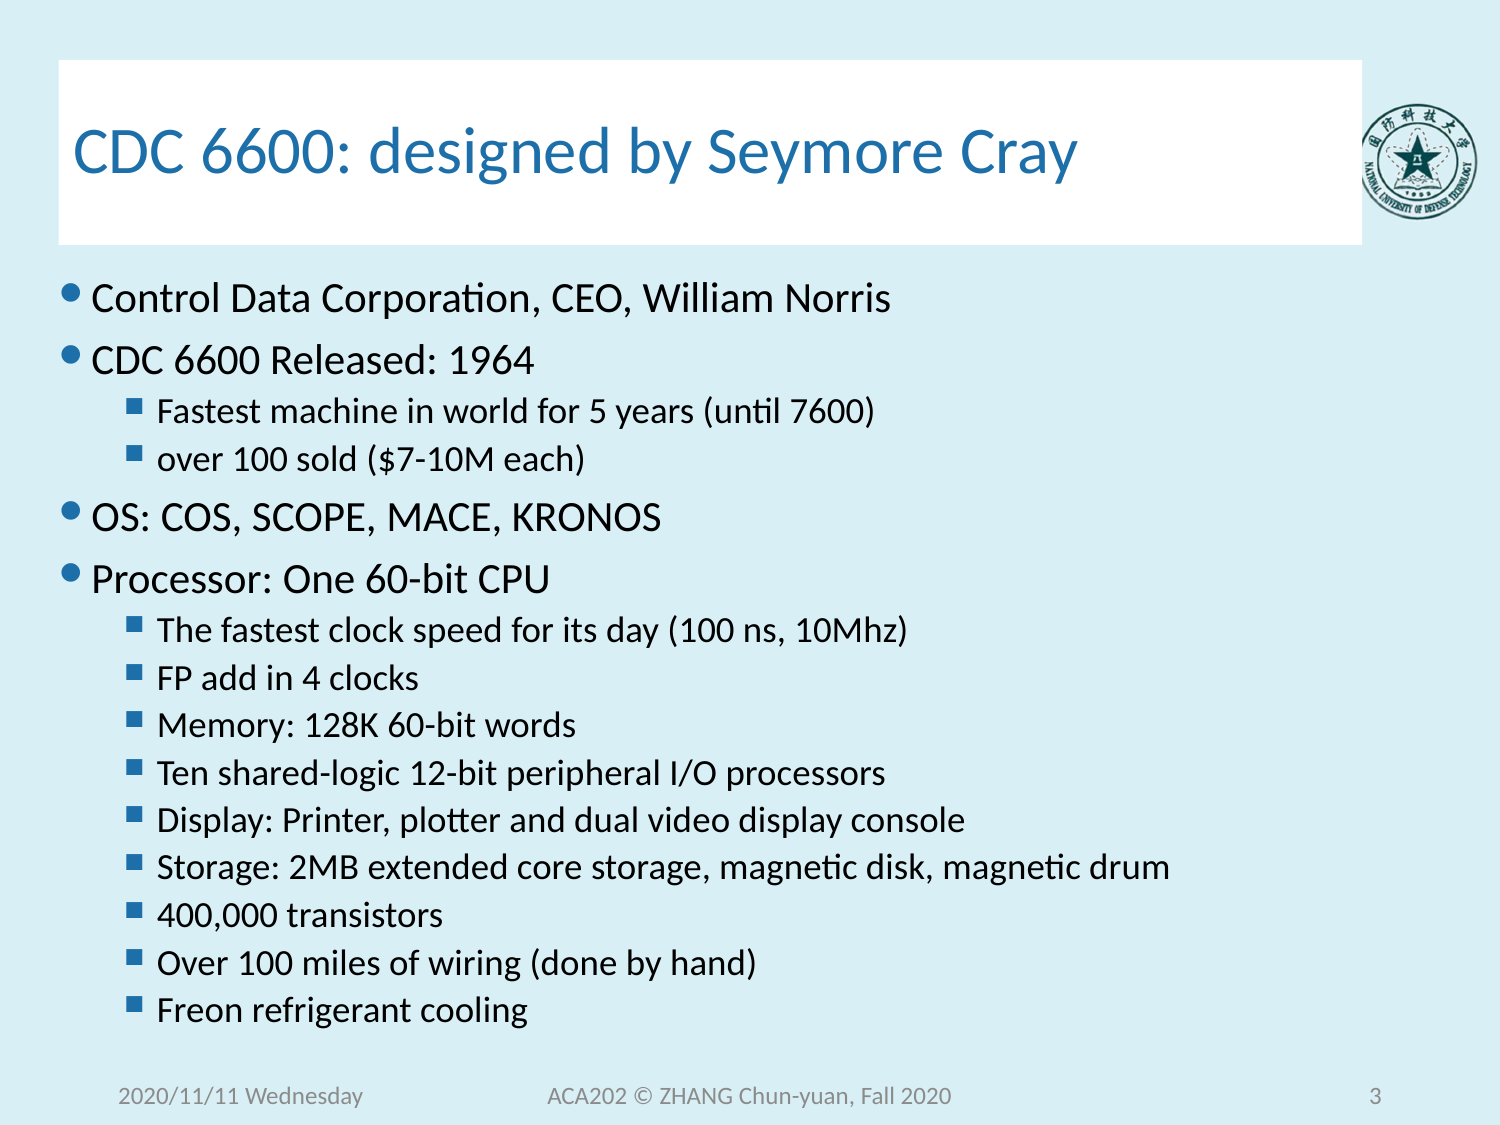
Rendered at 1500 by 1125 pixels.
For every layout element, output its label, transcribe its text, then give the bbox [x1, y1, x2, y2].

list Control Data Corporation, CEO, William Norris CDC 6600 Released: 1964 Fastest machine in world for 5 years (until 7600) over 100 sold ($7-10M each) OS: COS, SCOPE, MACE, KRONOS Processor: One 60-bit CPU The fastest clock speed for its day (100 ns, 10Mhz) FP add in 4 clocks Memory: 128K 60-bit words Ten shared-logic 12-bit peripheral I/O processors Display: Printer, plotter and dual video display console Storage: 2MB extended core storage, magnetic disk, magnetic drum 400,000 transistors Over 100 miles of wiring (done by hand) Freon refrigerant cooling [43, 268, 1457, 1045]
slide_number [103, 1064, 441, 1125]
slide_number 3 [1059, 1064, 1397, 1125]
footer ACA202 © ZHANG Chun-yuan, Fall 2020 [496, 1064, 1004, 1125]
picture [1363, 102, 1480, 224]
title CDC 6600: designed by Seymore Cray [58, 59, 1363, 245]
